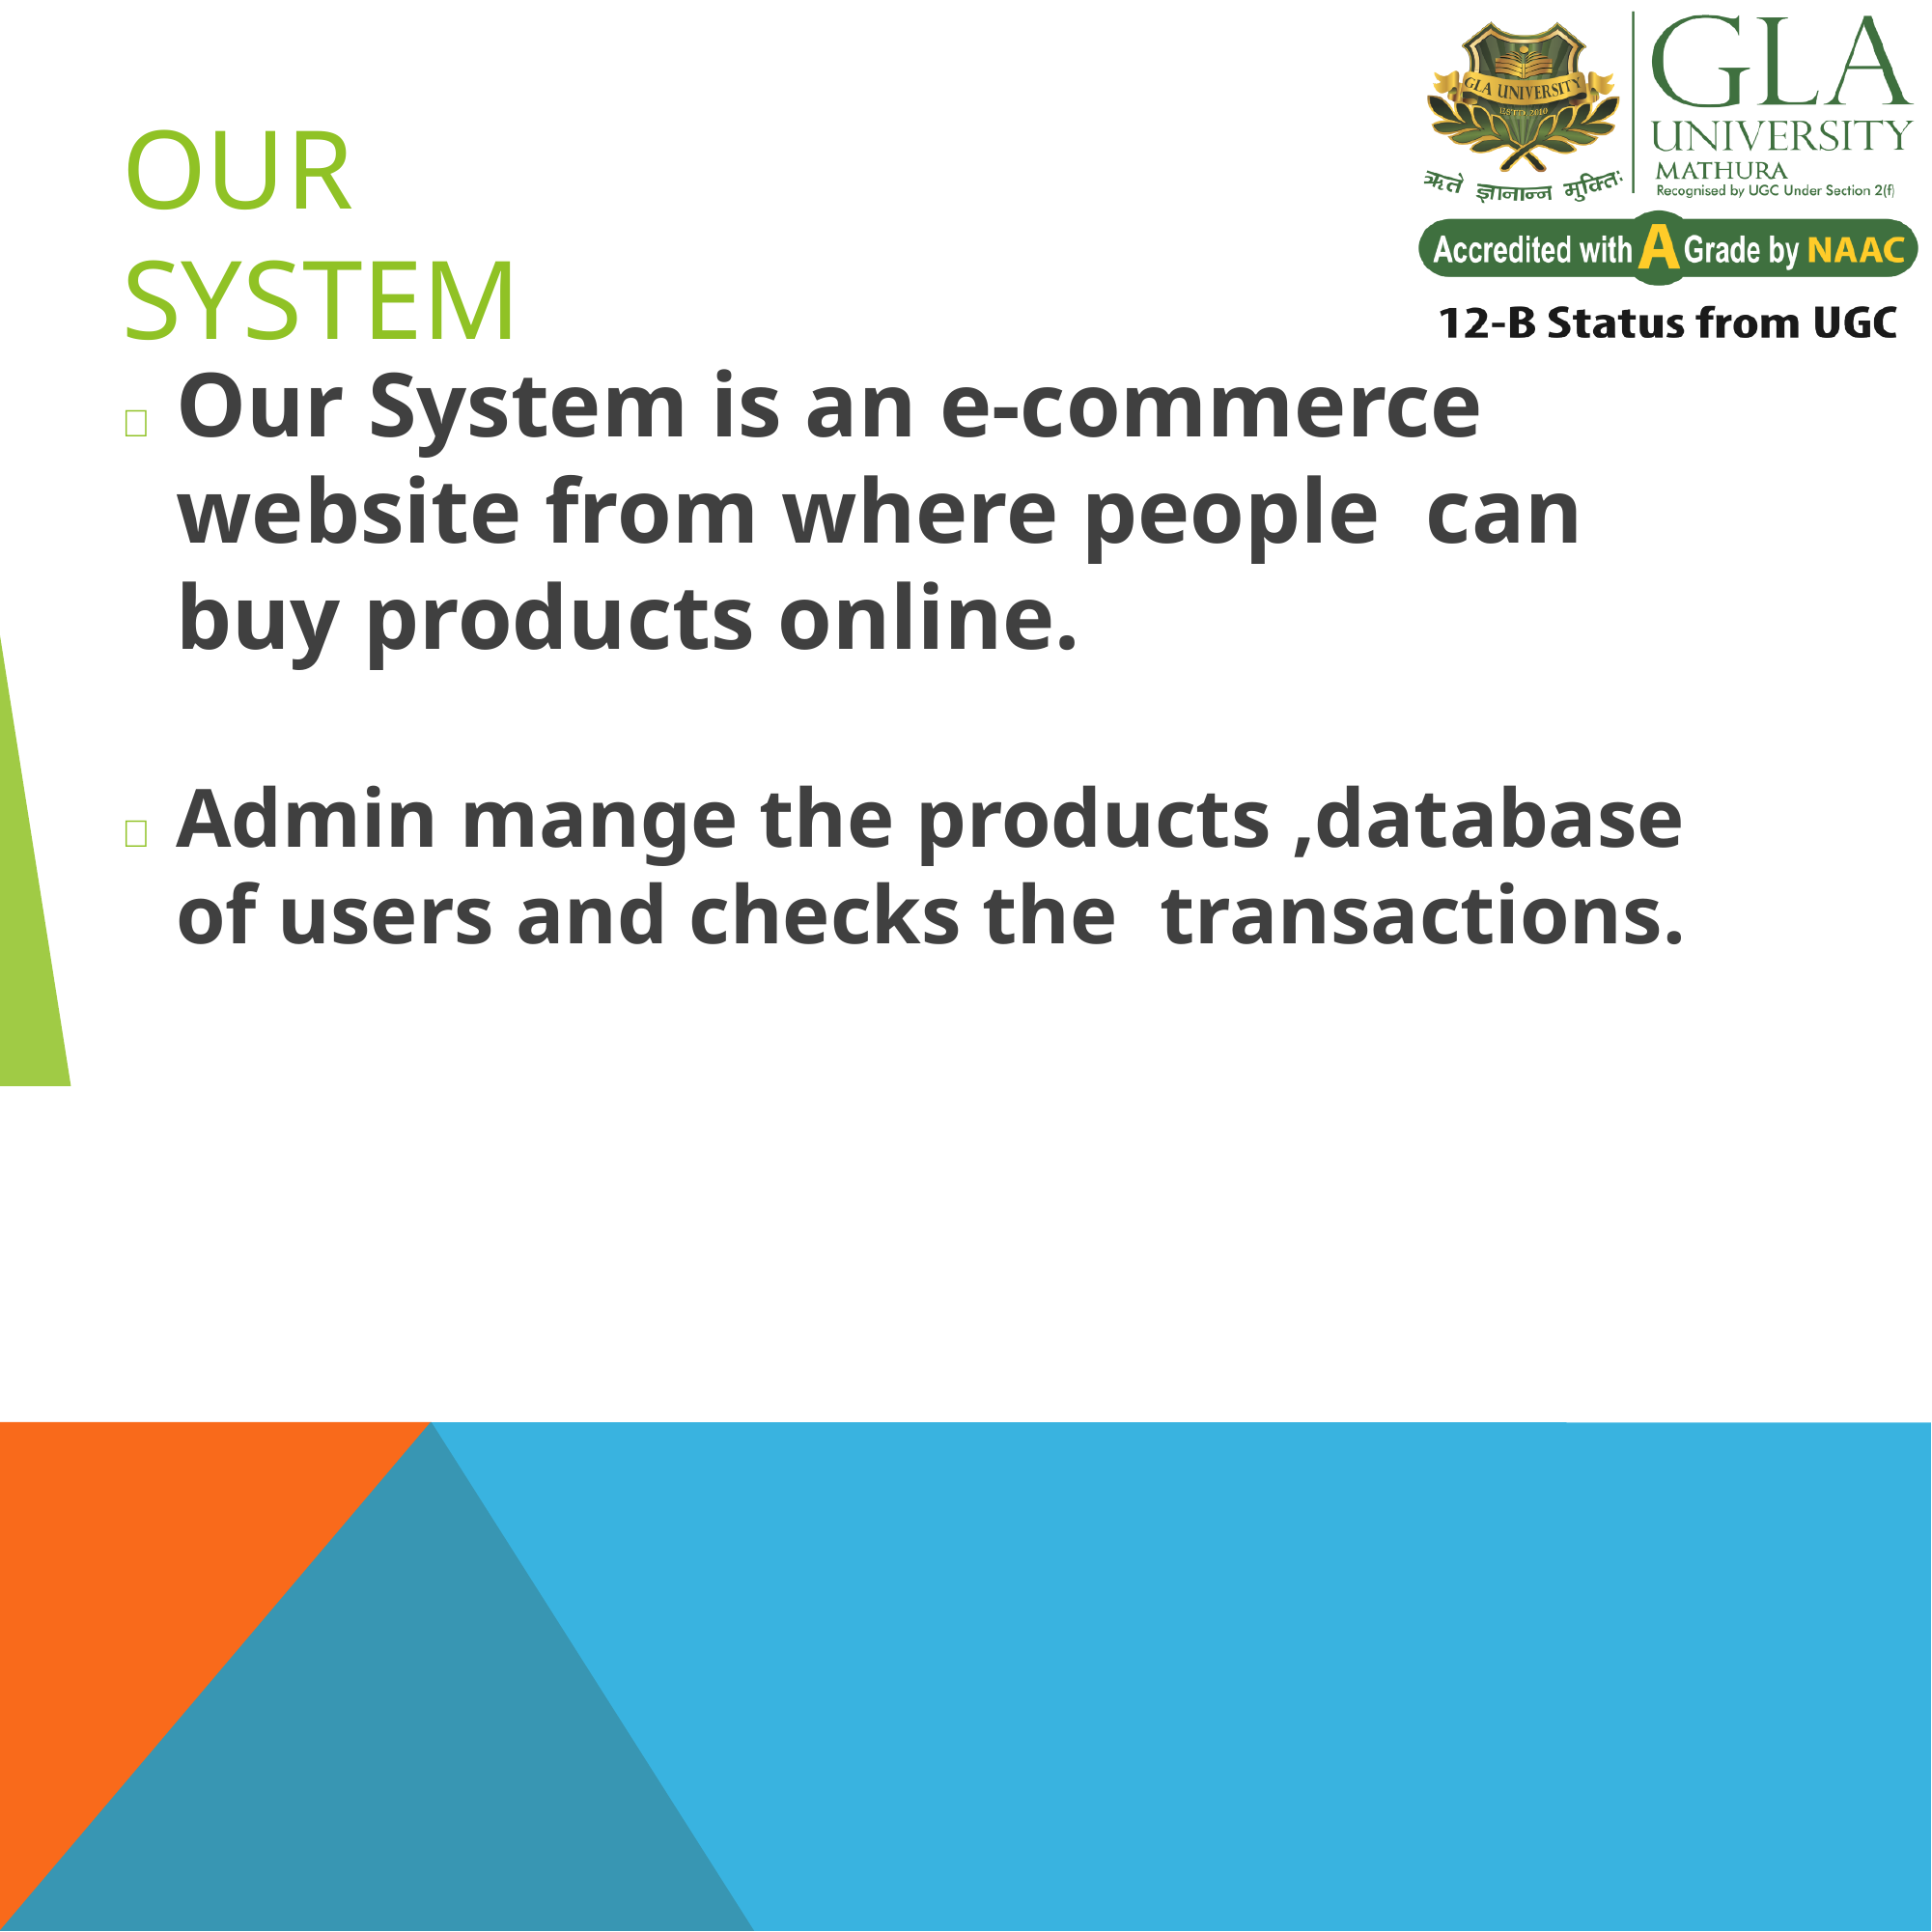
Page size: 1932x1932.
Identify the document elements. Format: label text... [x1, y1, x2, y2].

picture [1404, 0, 1931, 350]
title Our System [120, 98, 674, 346]
text_box  Our System is an e-commerce website from where people can buy products online.  Admin mange the products ,database of users and checks the transactions. [120, 346, 1738, 1363]
text_box [0, 635, 71, 1086]
